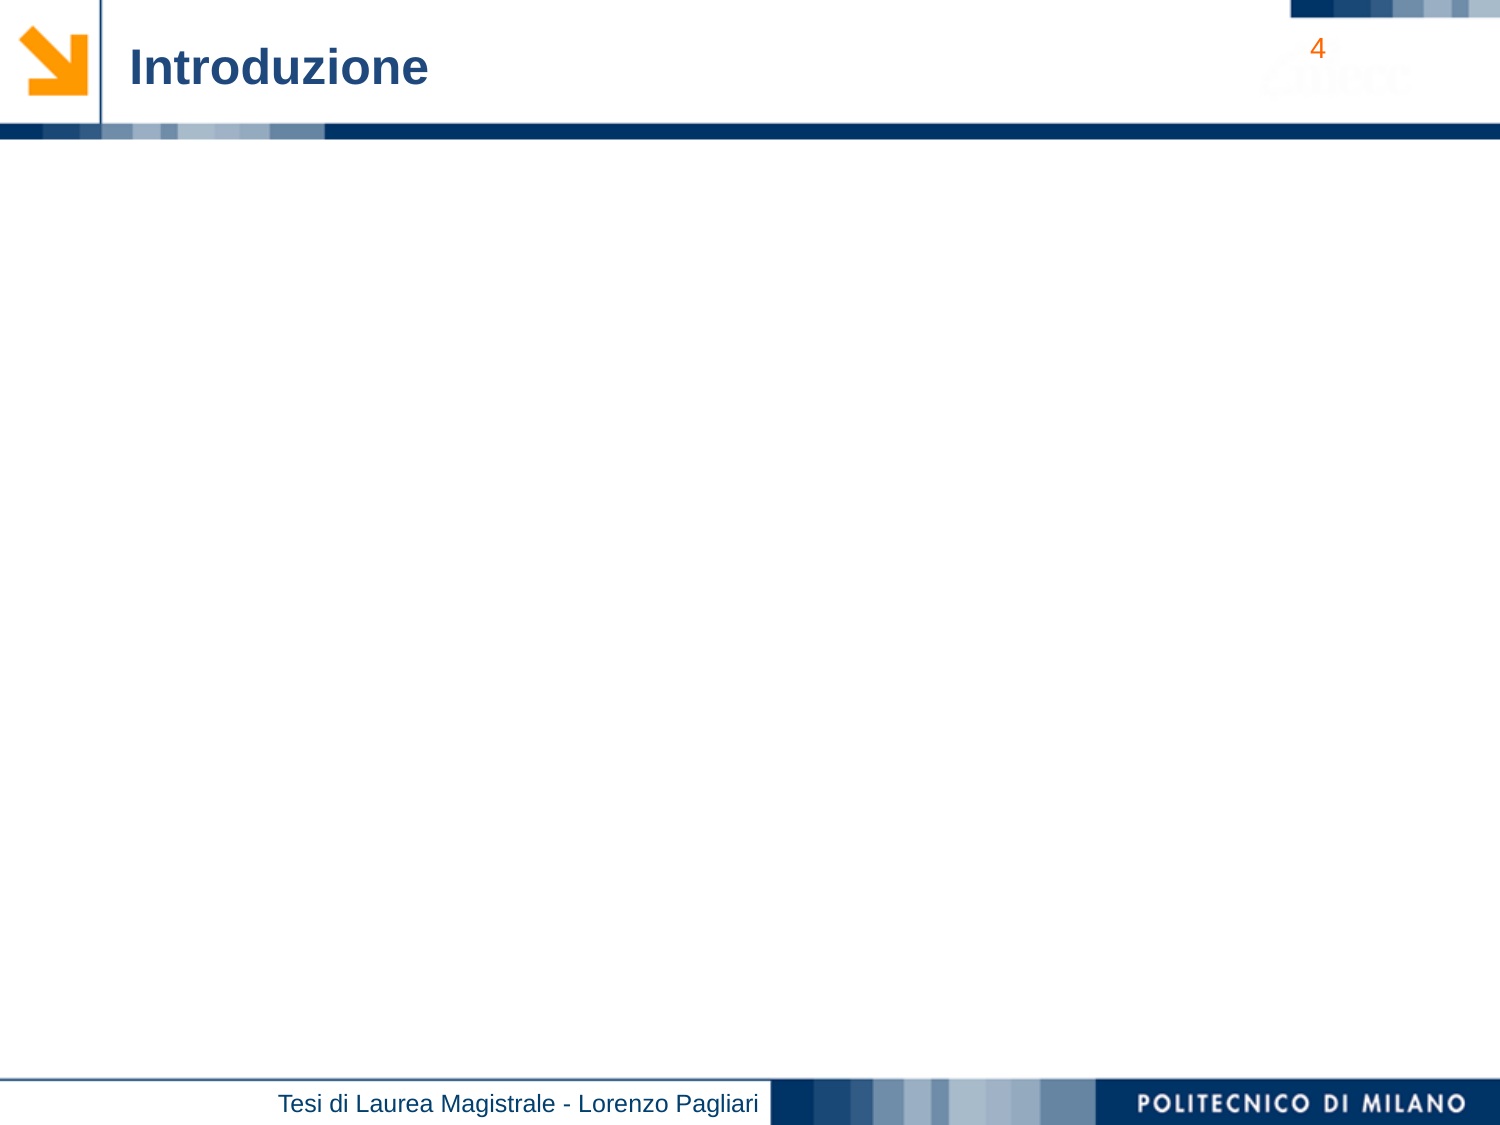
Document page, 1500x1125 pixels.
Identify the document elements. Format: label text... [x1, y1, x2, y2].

picture [0, 0, 1500, 1125]
list Introduzione [114, 26, 1273, 111]
